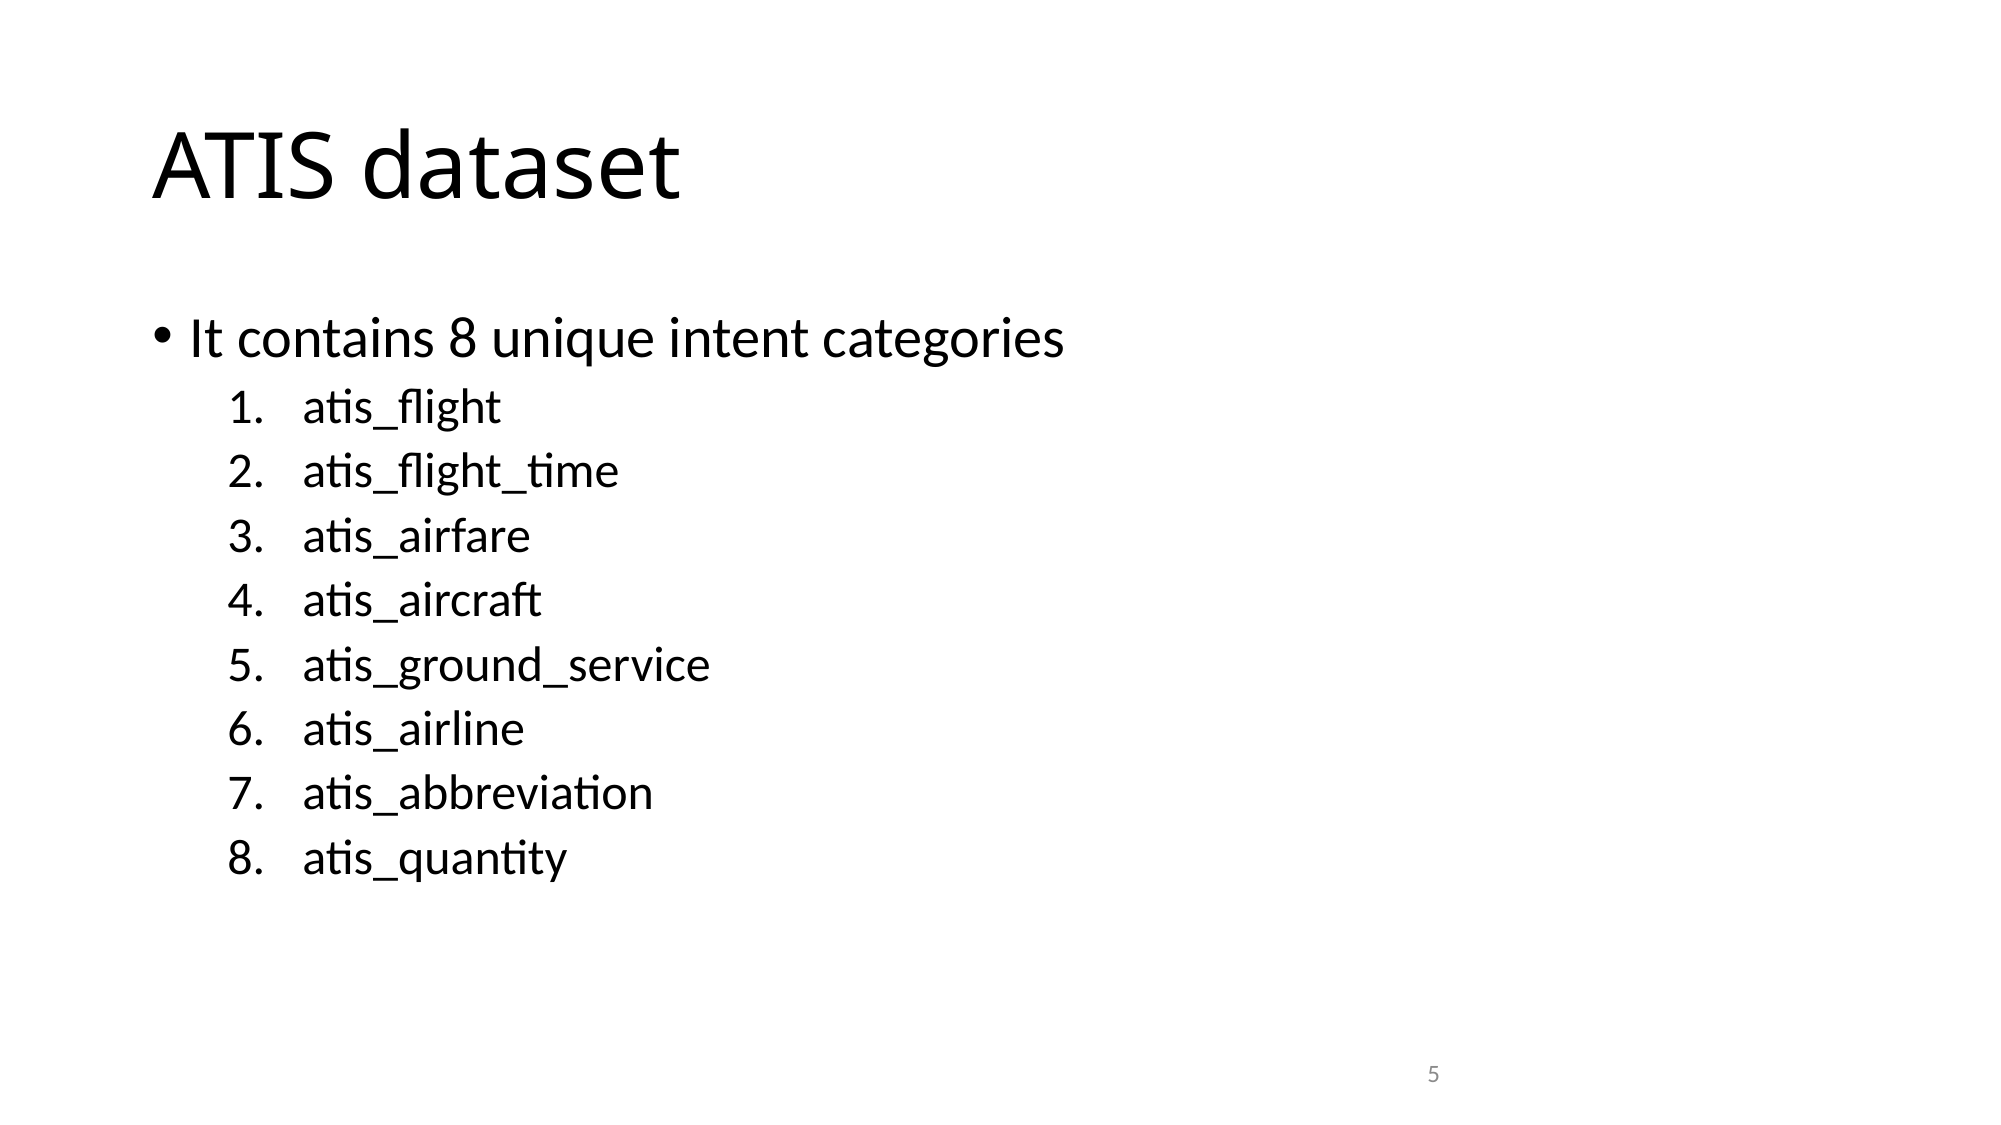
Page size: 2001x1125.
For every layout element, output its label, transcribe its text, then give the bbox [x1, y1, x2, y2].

title ATIS dataset [137, 59, 1863, 278]
list It contains 8 unique intent categories atis_flight atis_flight_time atis_airfare atis_aircraft atis_ground_service atis_airline atis_abbreviation atis_quantity [137, 299, 1863, 1014]
slide_number 5 [1412, 1042, 1863, 1103]
